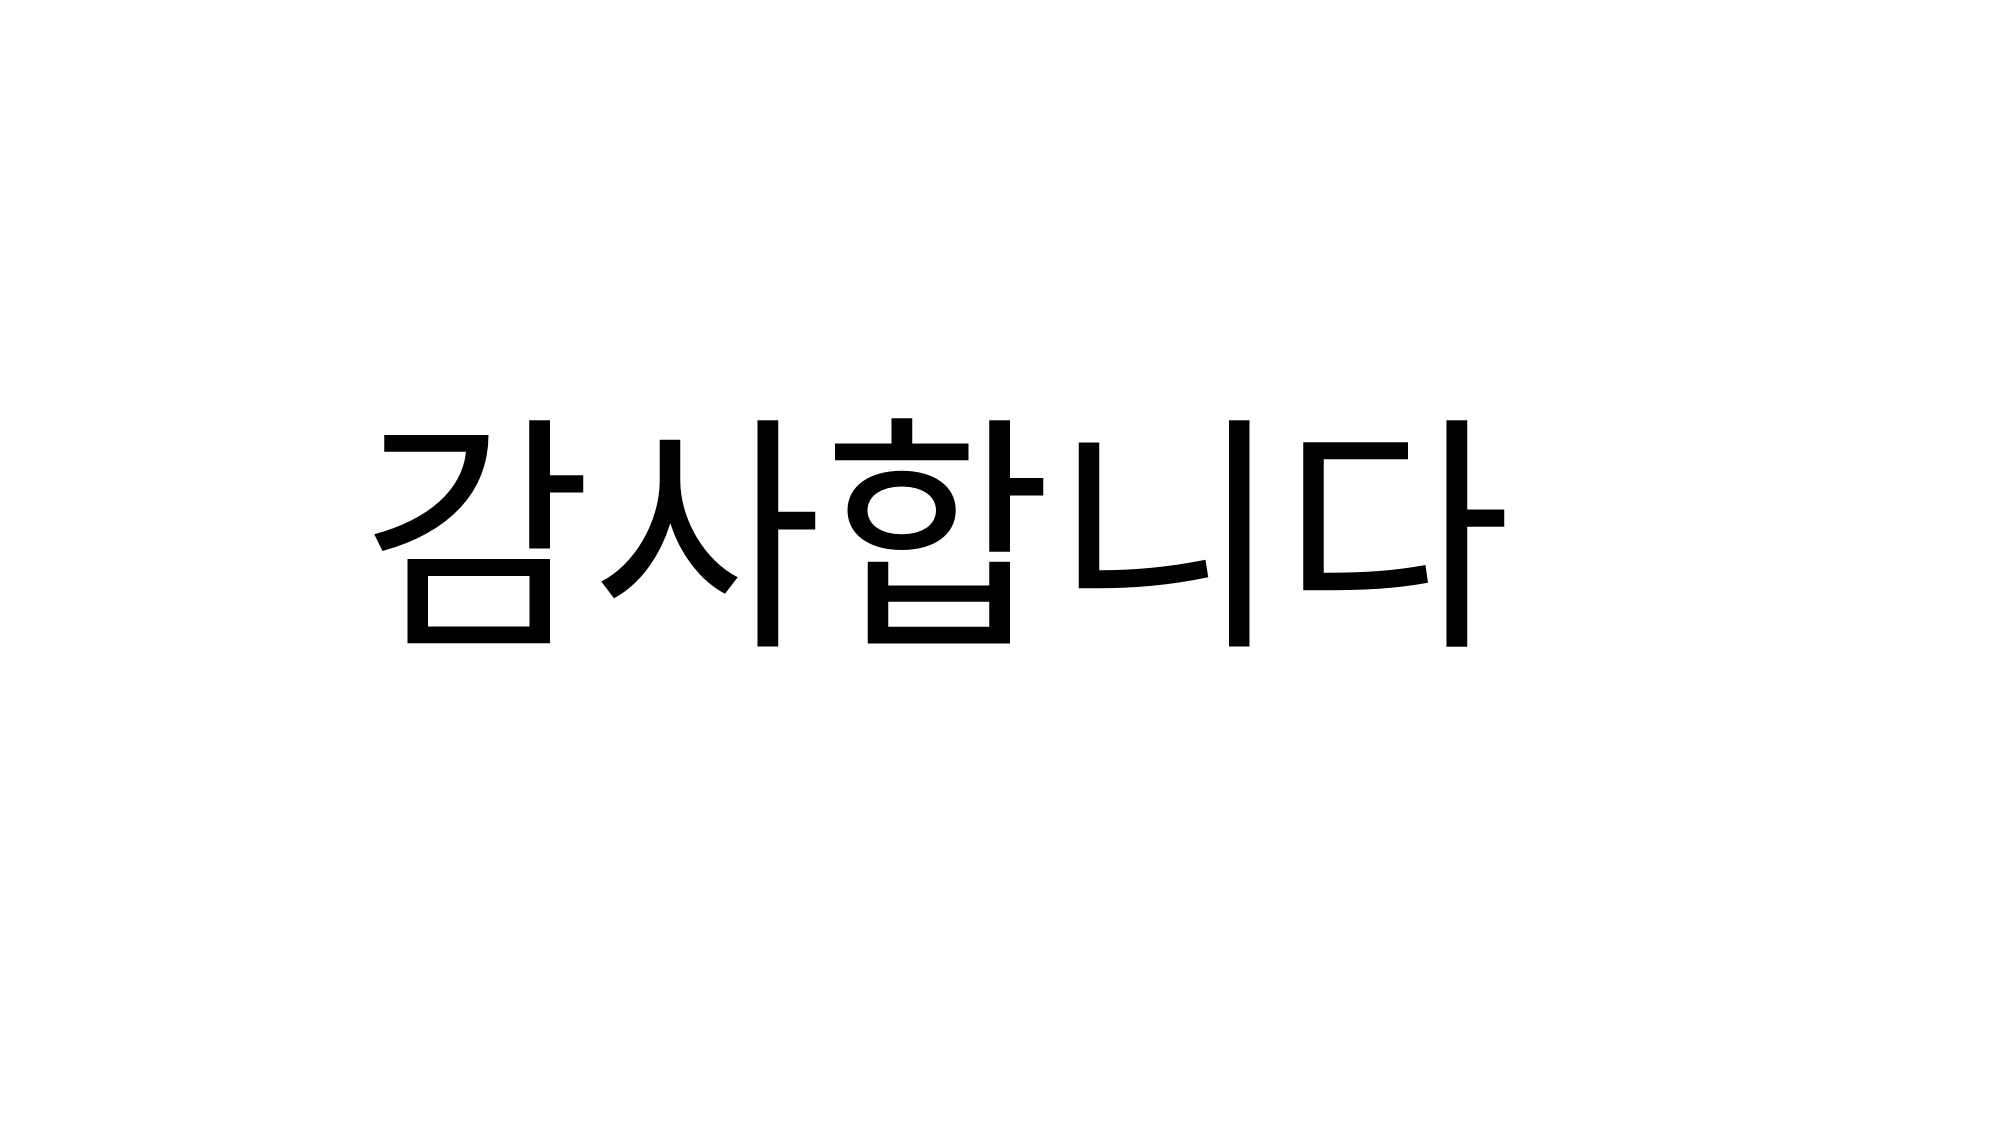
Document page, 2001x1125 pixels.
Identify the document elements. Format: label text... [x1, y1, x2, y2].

text_box 감사합니다 [347, 370, 1638, 685]
